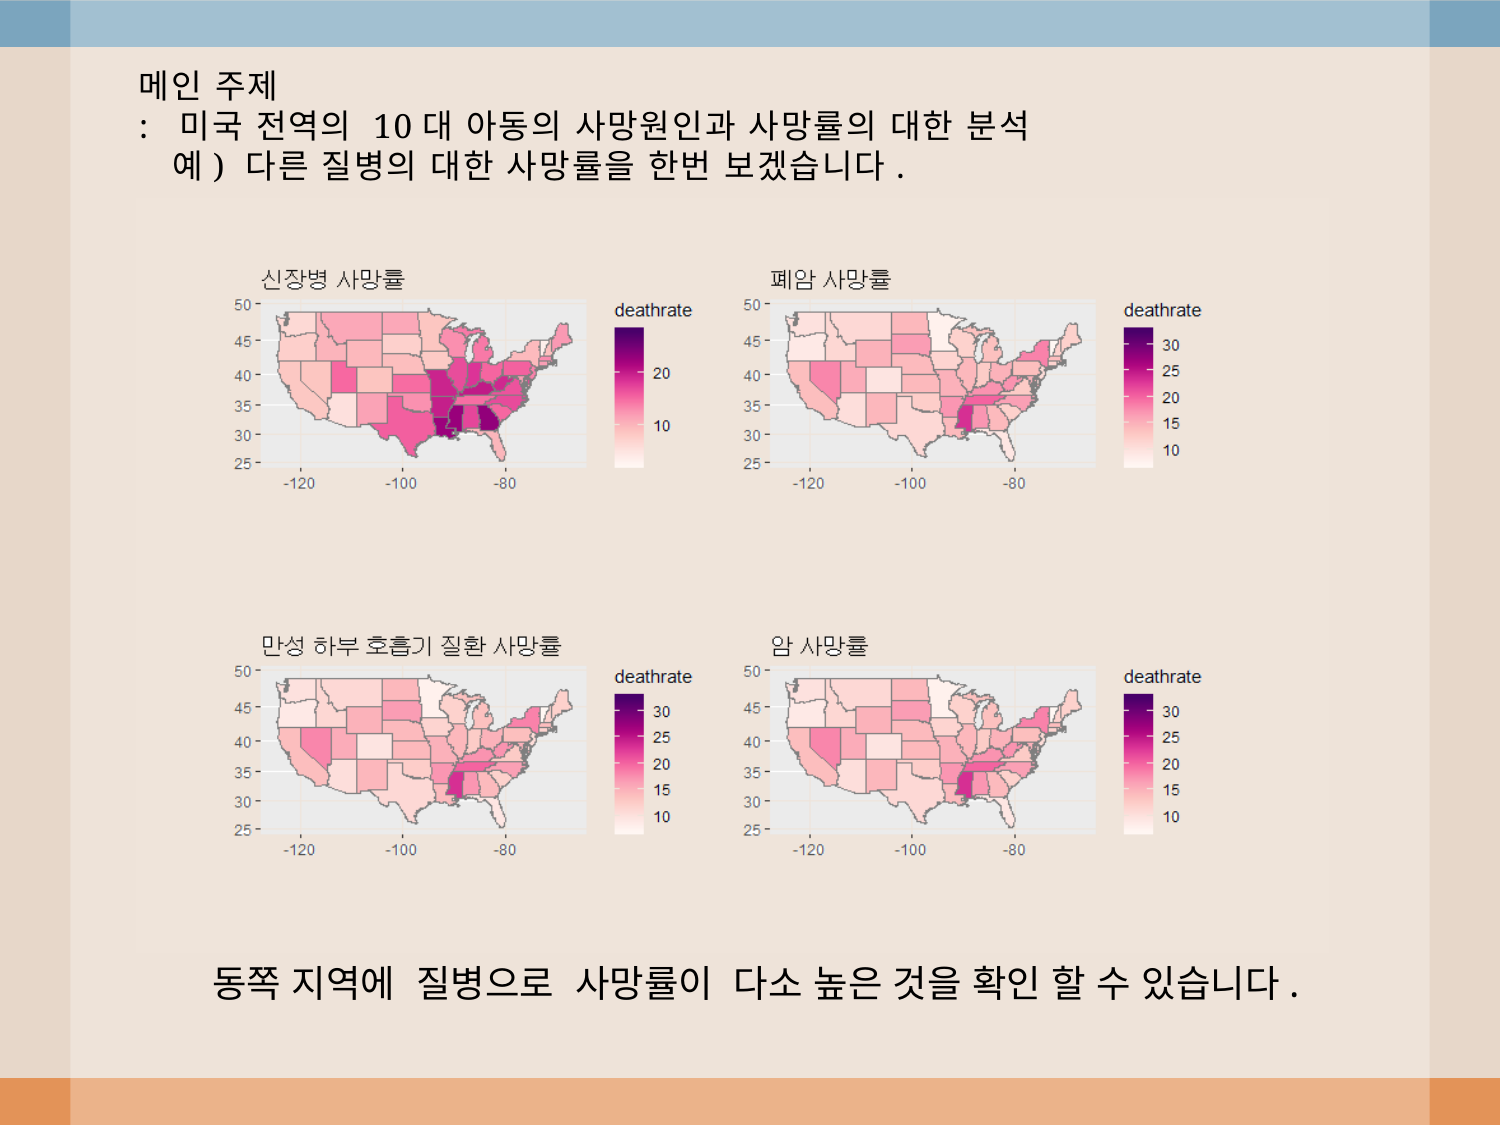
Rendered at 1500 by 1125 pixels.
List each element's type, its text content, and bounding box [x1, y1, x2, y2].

picture [136, 198, 1329, 953]
title 메인 주제 : 미국 전역의 10대 아동의 사망원인과 사망률의 대한 분석 예) 다른 질병의 대한 사망률을 한번 보겠습니다. [123, 42, 1378, 209]
text_box 동쪽 지역에 질병으로 사망률이 다소 높은 것을 확인 할 수 있습니다. [123, 952, 1388, 1013]
